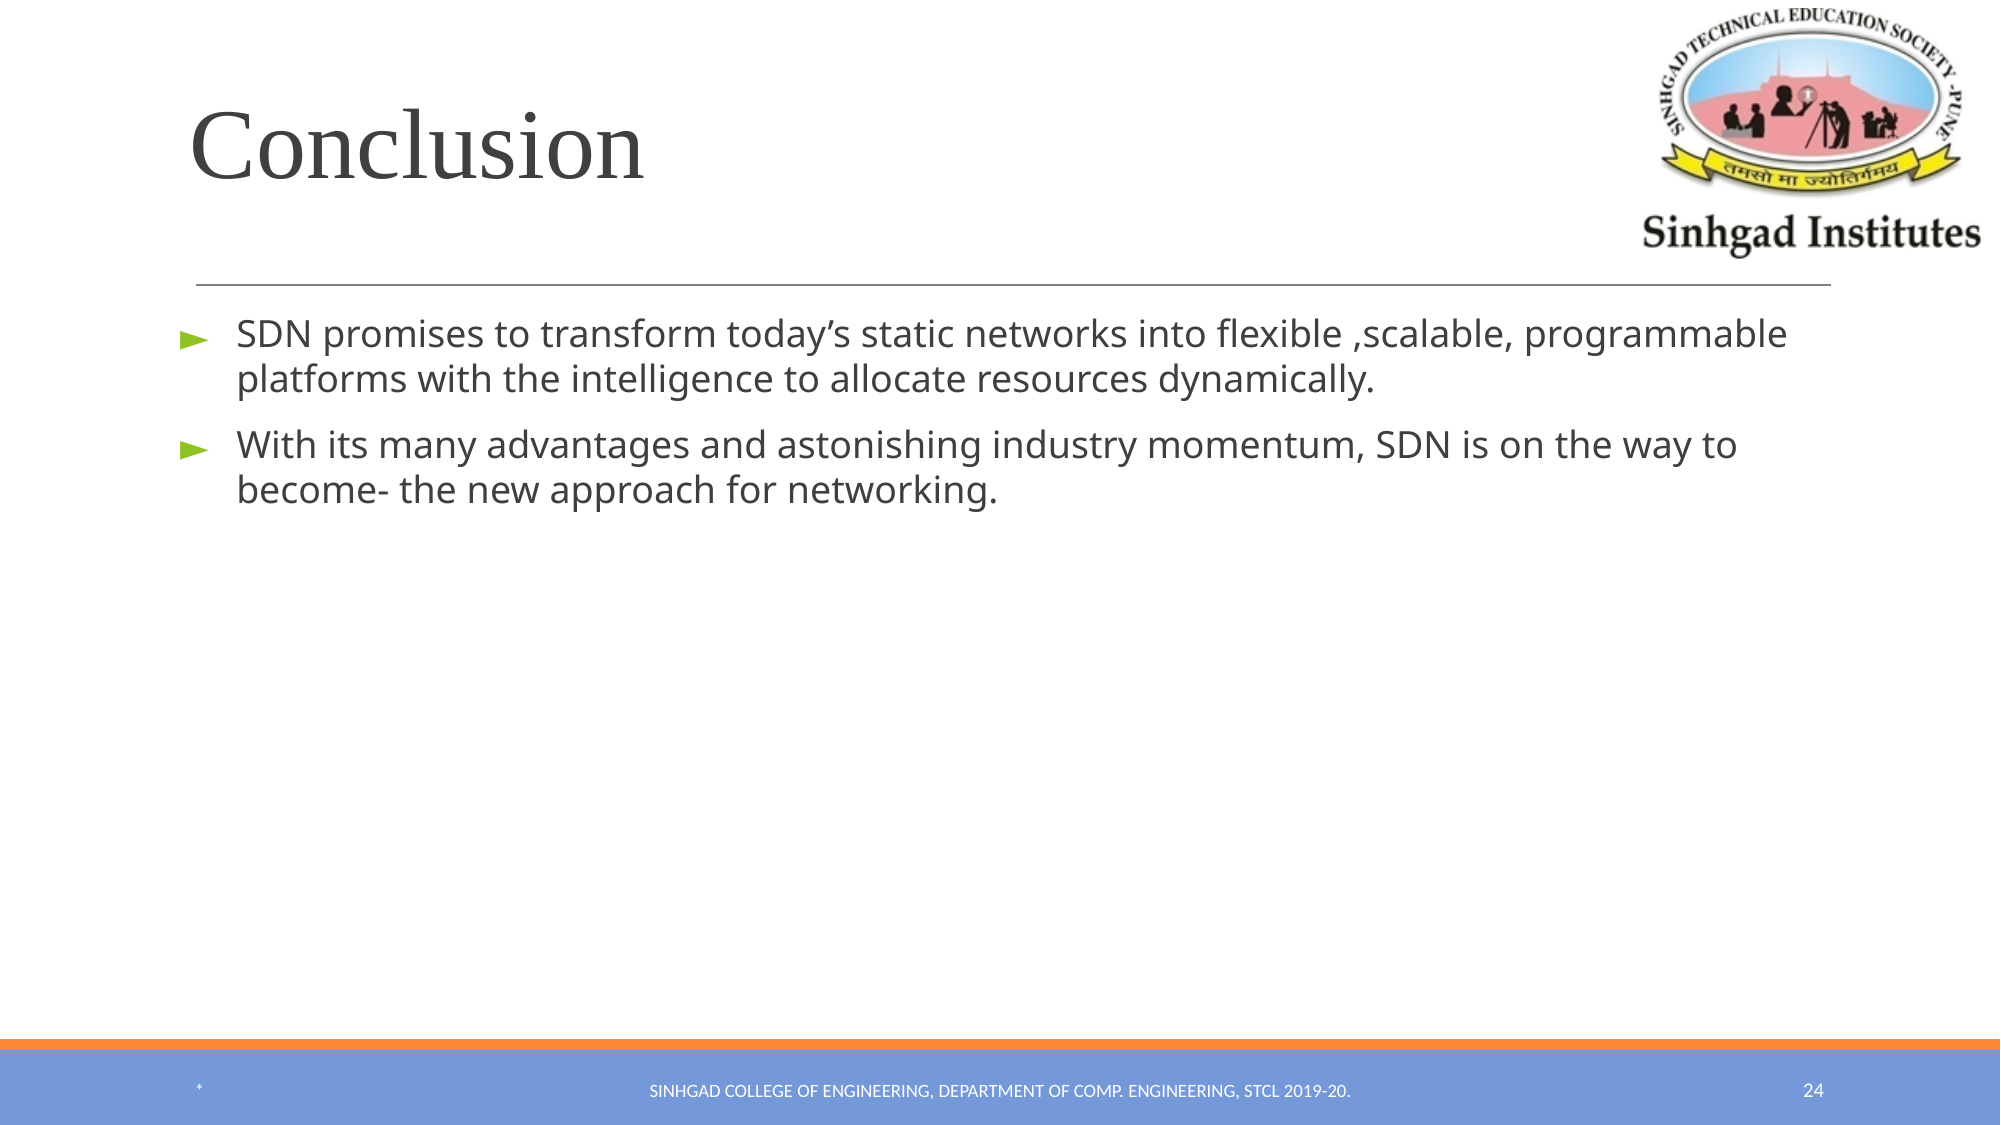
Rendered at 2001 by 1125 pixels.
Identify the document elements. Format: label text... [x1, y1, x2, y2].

text_box * [179, 1059, 586, 1120]
title Conclusion [174, 89, 1825, 327]
list SDN promises to transform today’s static networks into flexible ,scalable, programmable platforms with the intelligence to allocate resources dynamically. With its many advantages and astonishing industry momentum, SDN is on the way to become- the new approach for networking. [179, 302, 1830, 963]
picture [1642, 8, 1987, 262]
text_box 24 [1624, 1059, 1840, 1120]
text_box SINHGAD COLLEGE OF ENGINEERING, DEPARTMENT OF COMP. ENGINEERING, STCL 2019-20. [604, 1059, 1396, 1120]
